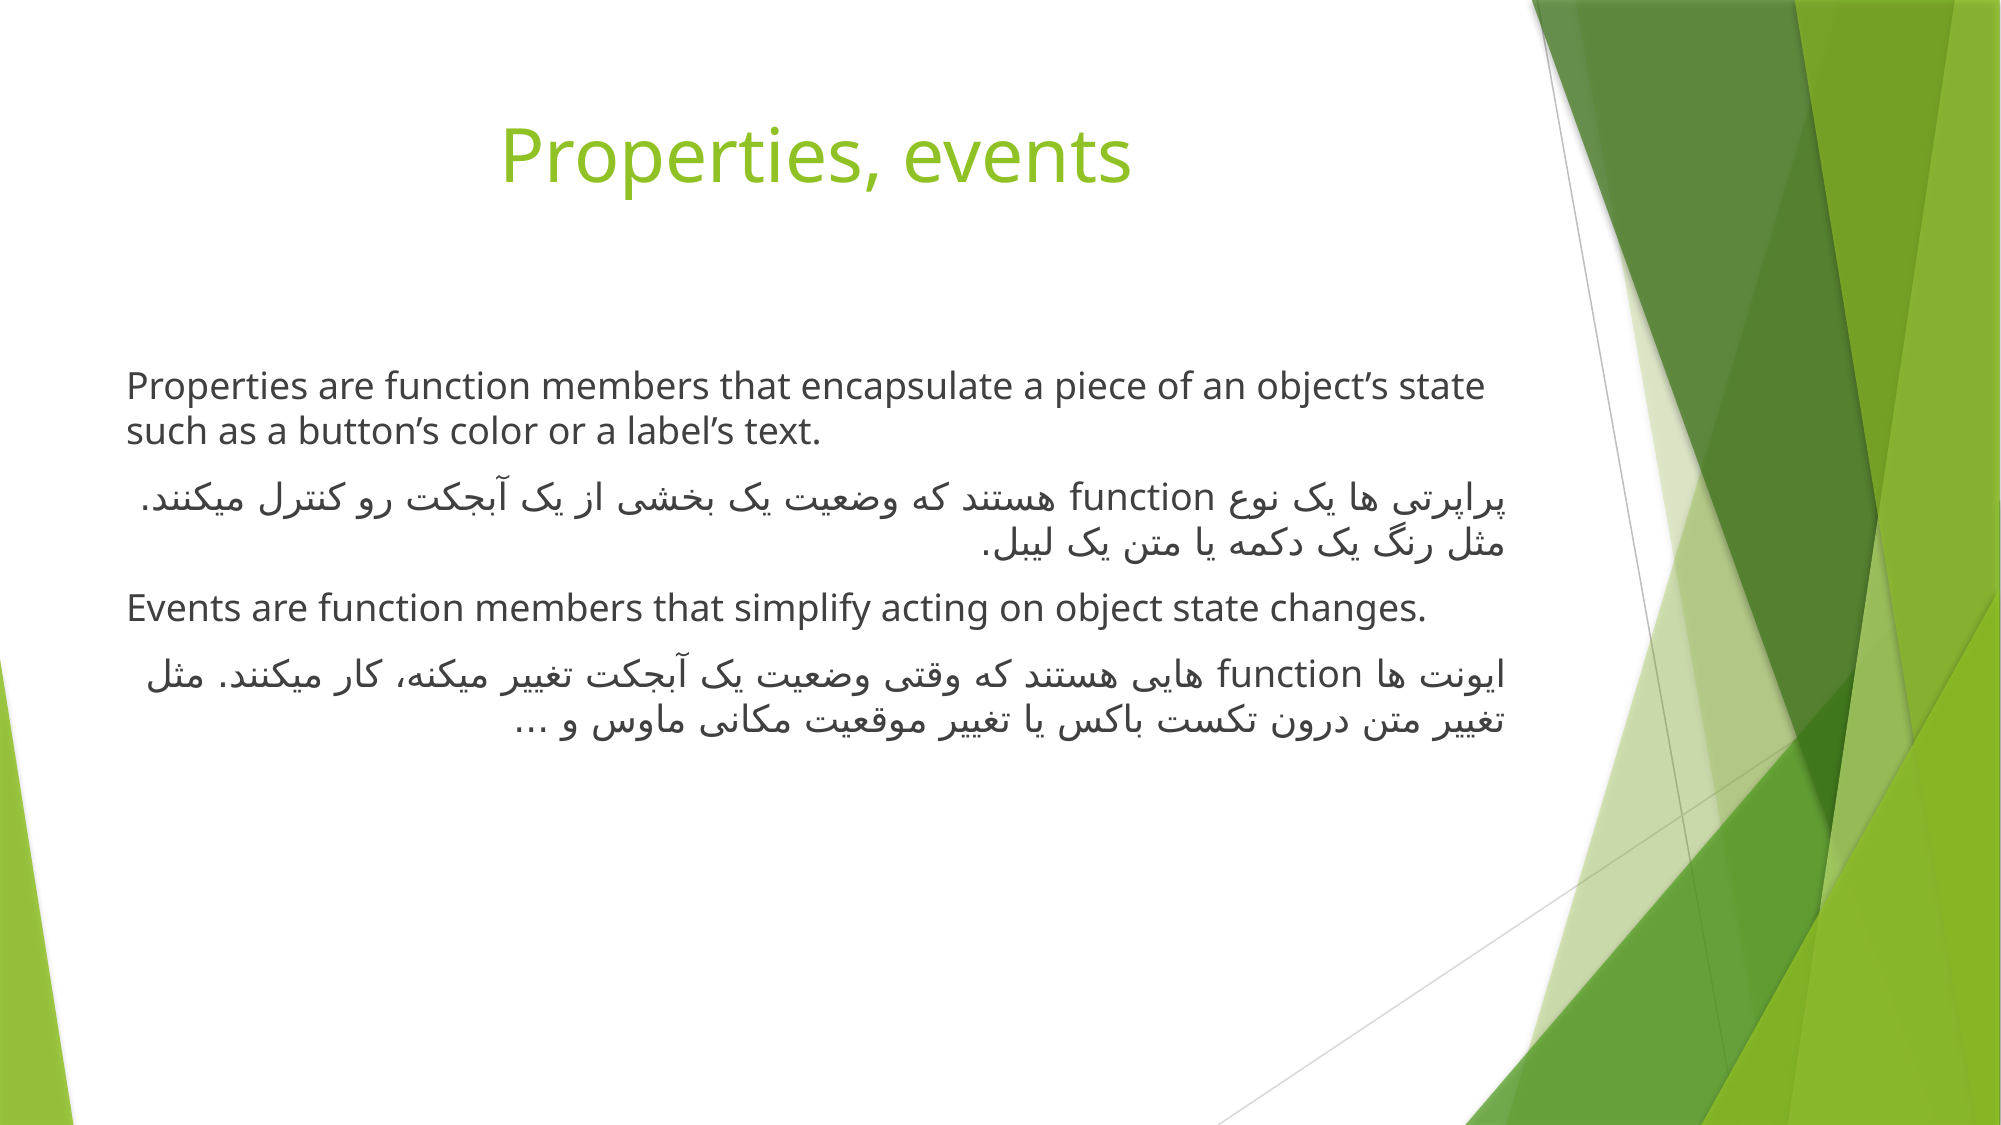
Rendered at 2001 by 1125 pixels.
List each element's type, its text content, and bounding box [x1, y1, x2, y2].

title Properties, events [111, 99, 1522, 317]
list Properties are function members that encapsulate a piece of an object’s state such as a button’s color or a label’s text. پراپرتی ها یک نوع function هستند که وضعیت یک بخشی از یک آبجکت رو کنترل میکنند. مثل رنگ یک دکمه یا متن یک لیبل. Events are function members that simplify acting on object state changes. ایونت ها function هایی هستند که وقتی وضعیت یک آبجکت تغییر میکنه، کار میکنند. مثل تغییر متن درون تکست باکس یا تغییر موقعیت مکانی ماوس و ... [111, 354, 1522, 992]
